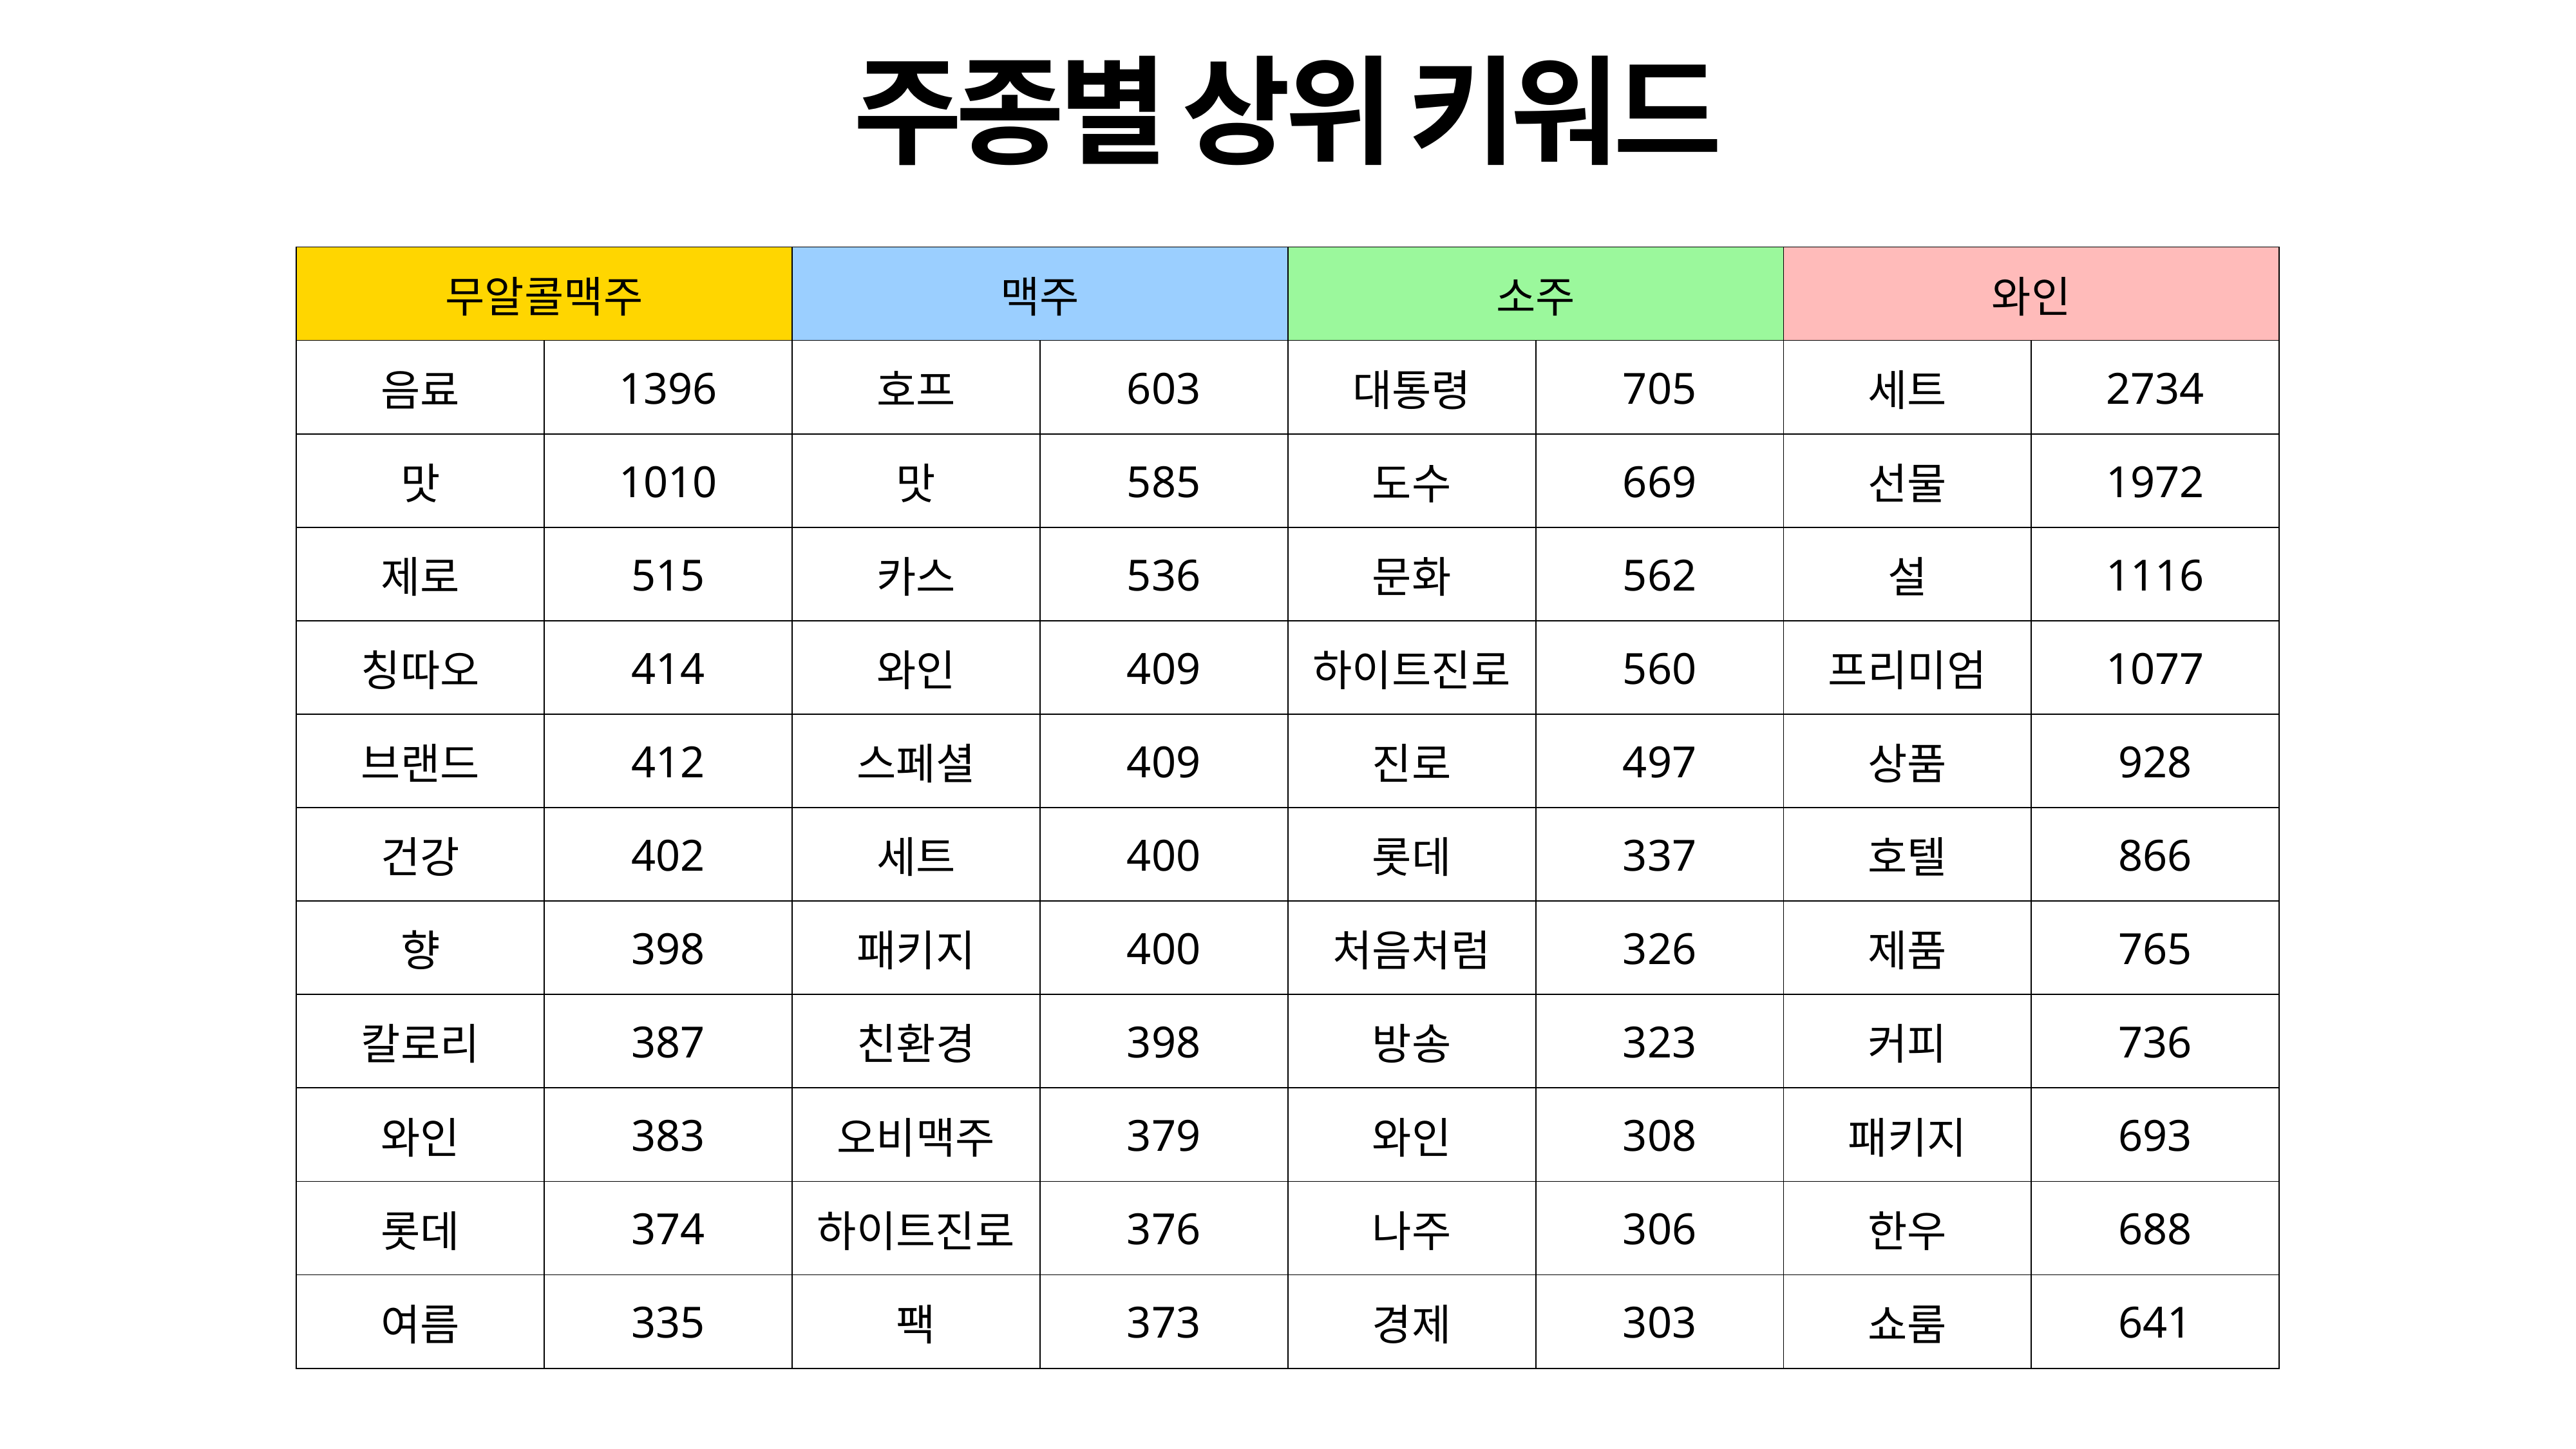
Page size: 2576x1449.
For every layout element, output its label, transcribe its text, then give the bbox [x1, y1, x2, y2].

table_cell 412 [545, 715, 791, 807]
table_cell 374 [545, 1182, 791, 1274]
table_cell 맛 [793, 435, 1039, 527]
table_cell 736 [2032, 995, 2278, 1087]
table_cell 560 [1537, 621, 1783, 714]
table_cell 선물 [1784, 435, 2031, 527]
table_cell 호프 [793, 341, 1039, 433]
table_cell 669 [1537, 435, 1783, 527]
table_cell 하이트진로 [793, 1182, 1039, 1274]
table_cell 400 [1041, 808, 1287, 900]
table_cell 세트 [793, 808, 1039, 900]
table_cell 409 [1041, 621, 1287, 714]
table_cell 대통령 [1289, 341, 1535, 433]
table_cell 스페셜 [793, 715, 1039, 807]
table_cell 1116 [2032, 528, 2278, 620]
table_cell 1010 [545, 435, 791, 527]
table_cell 칼로리 [297, 995, 544, 1087]
table_cell 536 [1041, 528, 1287, 620]
table_cell 326 [1537, 902, 1783, 994]
table_cell 335 [545, 1275, 791, 1368]
table_cell 하이트진로 [1289, 621, 1535, 714]
table_cell 2734 [2032, 341, 2278, 433]
table_cell 친환경 [793, 995, 1039, 1087]
table_cell 1972 [2032, 435, 2278, 527]
table_cell 688 [2032, 1182, 2278, 1274]
table_cell 세트 [1784, 341, 2031, 433]
table_cell 409 [1041, 715, 1287, 807]
table_header 와인 [1784, 247, 2278, 340]
table_header 무알콜맥주 [297, 247, 791, 340]
table_cell 928 [2032, 715, 2278, 807]
table_cell 398 [1041, 995, 1287, 1087]
table_cell 641 [2032, 1275, 2278, 1368]
table_cell 376 [1041, 1182, 1287, 1274]
table_cell 323 [1537, 995, 1783, 1087]
table_cell 패키지 [793, 902, 1039, 994]
table_cell 브랜드 [297, 715, 544, 807]
table_cell 여름 [297, 1275, 544, 1368]
table_cell 칭따오 [297, 621, 544, 714]
table_cell 문화 [1289, 528, 1535, 620]
title 주종별 상위 키워드 [425, 32, 2151, 209]
table_cell 306 [1537, 1182, 1783, 1274]
table_cell 제품 [1784, 902, 2031, 994]
table_cell 와인 [297, 1088, 544, 1181]
table_cell 음료 [297, 341, 544, 433]
table_cell 패키지 [1784, 1088, 2031, 1181]
table_cell 나주 [1289, 1182, 1535, 1274]
table_cell 카스 [793, 528, 1039, 620]
table_cell 롯데 [1289, 808, 1535, 900]
table_cell 방송 [1289, 995, 1535, 1087]
table_cell 1077 [2032, 621, 2278, 714]
table_cell 398 [545, 902, 791, 994]
table_cell 693 [2032, 1088, 2278, 1181]
table_cell 402 [545, 808, 791, 900]
table_cell 400 [1041, 902, 1287, 994]
table_cell 경제 [1289, 1275, 1535, 1368]
table_cell 호텔 [1784, 808, 2031, 900]
table_cell 383 [545, 1088, 791, 1181]
table_cell 와인 [793, 621, 1039, 714]
table_cell 팩 [793, 1275, 1039, 1368]
table_cell 373 [1041, 1275, 1287, 1368]
table_cell 308 [1537, 1088, 1783, 1181]
table_cell 379 [1041, 1088, 1287, 1181]
table_cell 1396 [545, 341, 791, 433]
table_cell 414 [545, 621, 791, 714]
table_cell 303 [1537, 1275, 1783, 1368]
table_cell 오비맥주 [793, 1088, 1039, 1181]
table_cell 롯데 [297, 1182, 544, 1274]
table_cell 설 [1784, 528, 2031, 620]
table_cell 커피 [1784, 995, 2031, 1087]
table_header 맥주 [793, 247, 1287, 340]
table_cell 585 [1041, 435, 1287, 527]
table_cell 603 [1041, 341, 1287, 433]
table_header 소주 [1289, 247, 1783, 340]
table_cell 제로 [297, 528, 544, 620]
table_cell 도수 [1289, 435, 1535, 527]
table_cell 처음처럼 [1289, 902, 1535, 994]
table_cell 상품 [1784, 715, 2031, 807]
table_cell 프리미엄 [1784, 621, 2031, 714]
table_cell 진로 [1289, 715, 1535, 807]
table_cell 쇼룸 [1784, 1275, 2031, 1368]
table_cell 497 [1537, 715, 1783, 807]
table_cell 건강 [297, 808, 544, 900]
table_cell 와인 [1289, 1088, 1535, 1181]
table_cell 866 [2032, 808, 2278, 900]
table_cell 765 [2032, 902, 2278, 994]
table_cell 337 [1537, 808, 1783, 900]
table_cell 387 [545, 995, 791, 1087]
table_cell 515 [545, 528, 791, 620]
table_cell 향 [297, 902, 544, 994]
table_cell 705 [1537, 341, 1783, 433]
table_cell 한우 [1784, 1182, 2031, 1274]
table_cell 맛 [297, 435, 544, 527]
table_cell 562 [1537, 528, 1783, 620]
